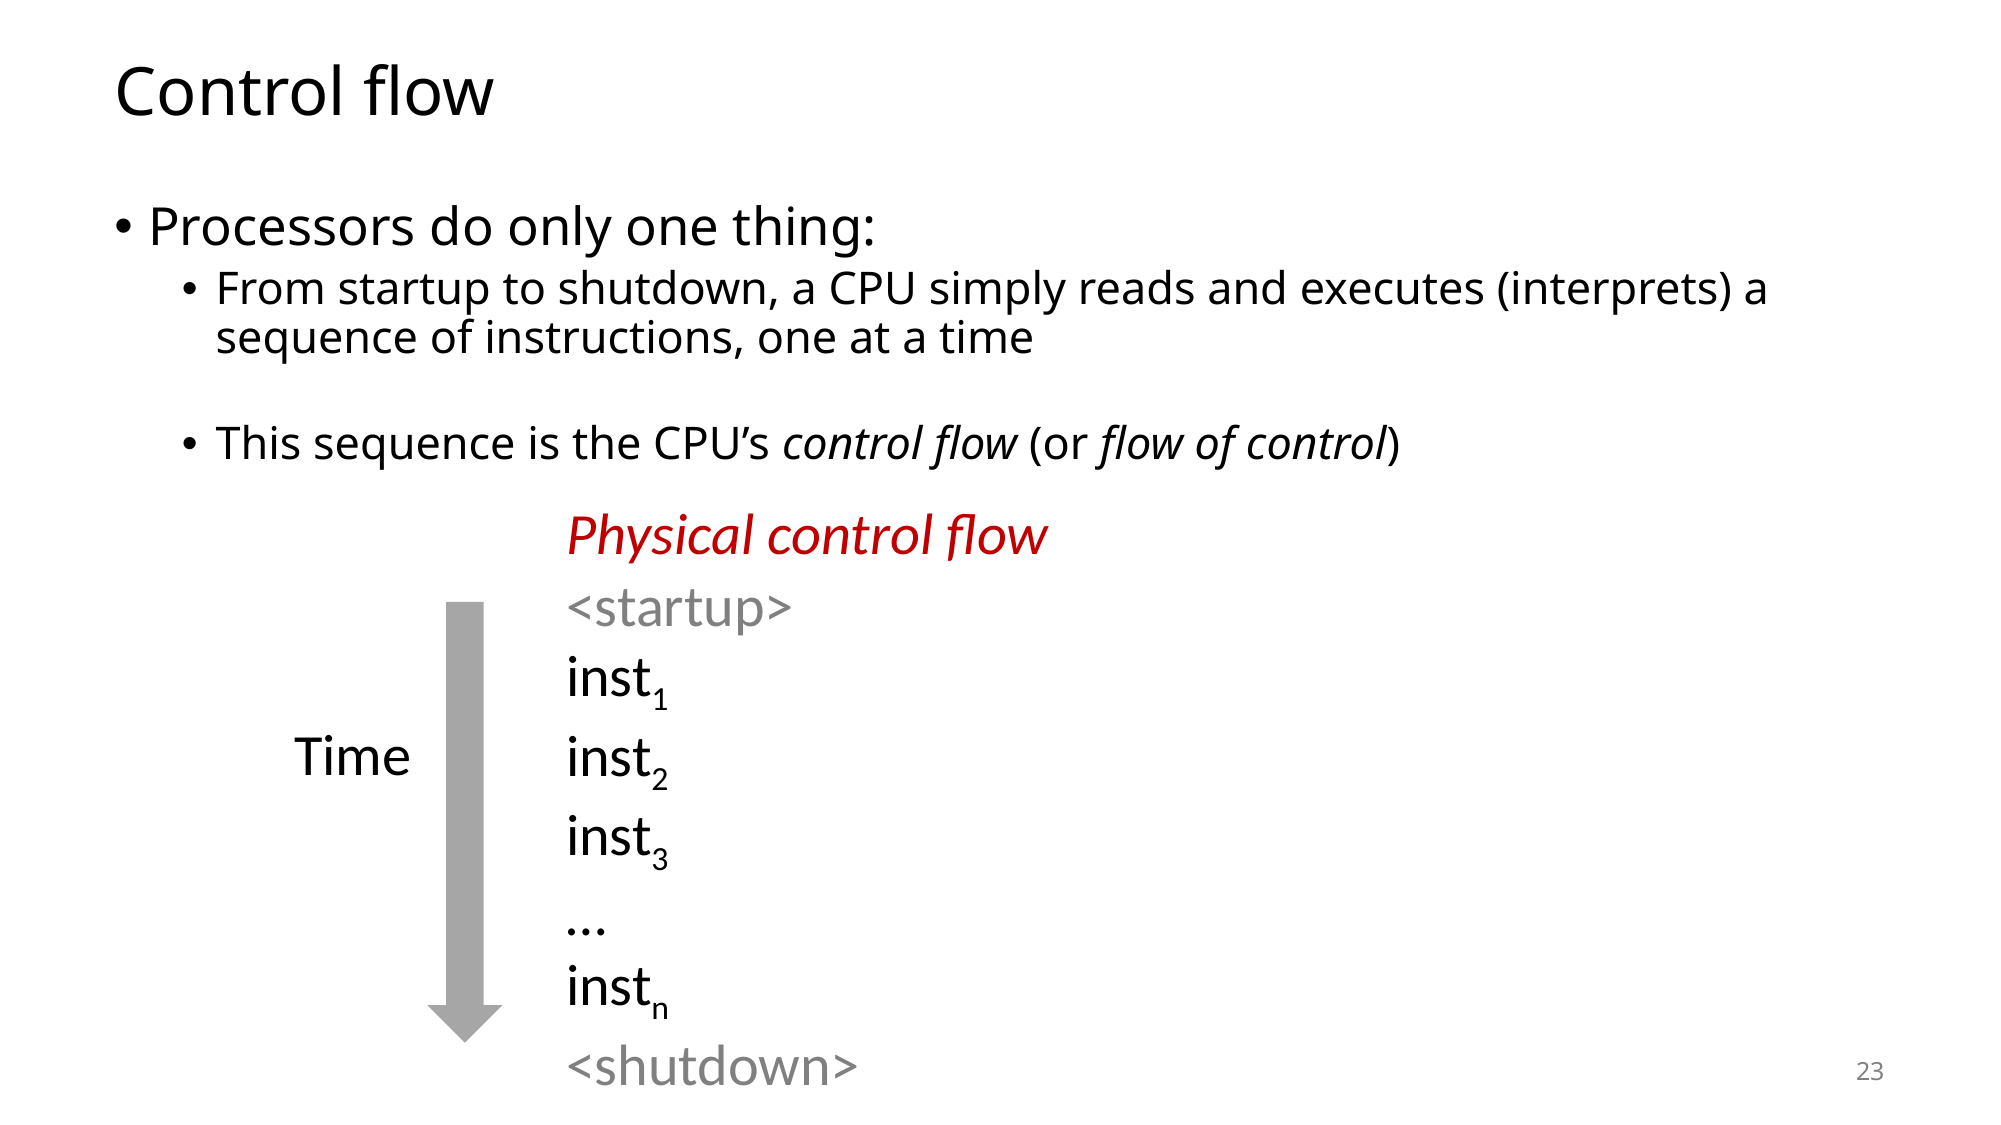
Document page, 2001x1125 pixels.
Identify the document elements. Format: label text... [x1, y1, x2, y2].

text_box Physical control flow [551, 488, 1064, 574]
slide_number 23 [1749, 1042, 1900, 1103]
title Control flow [99, 37, 1900, 150]
text_box <startup> inst1 inst2 inst3 … instn <shutdown> [551, 574, 875, 1104]
text_box [427, 601, 503, 1043]
text_box Processors do only one thing: From startup to shutdown, a CPU simply reads and executes (interprets) a sequence of instructions, one at a time This sequence is the CPU’s control flow (or flow of control) [99, 192, 1900, 479]
text_box Time [279, 709, 427, 795]
